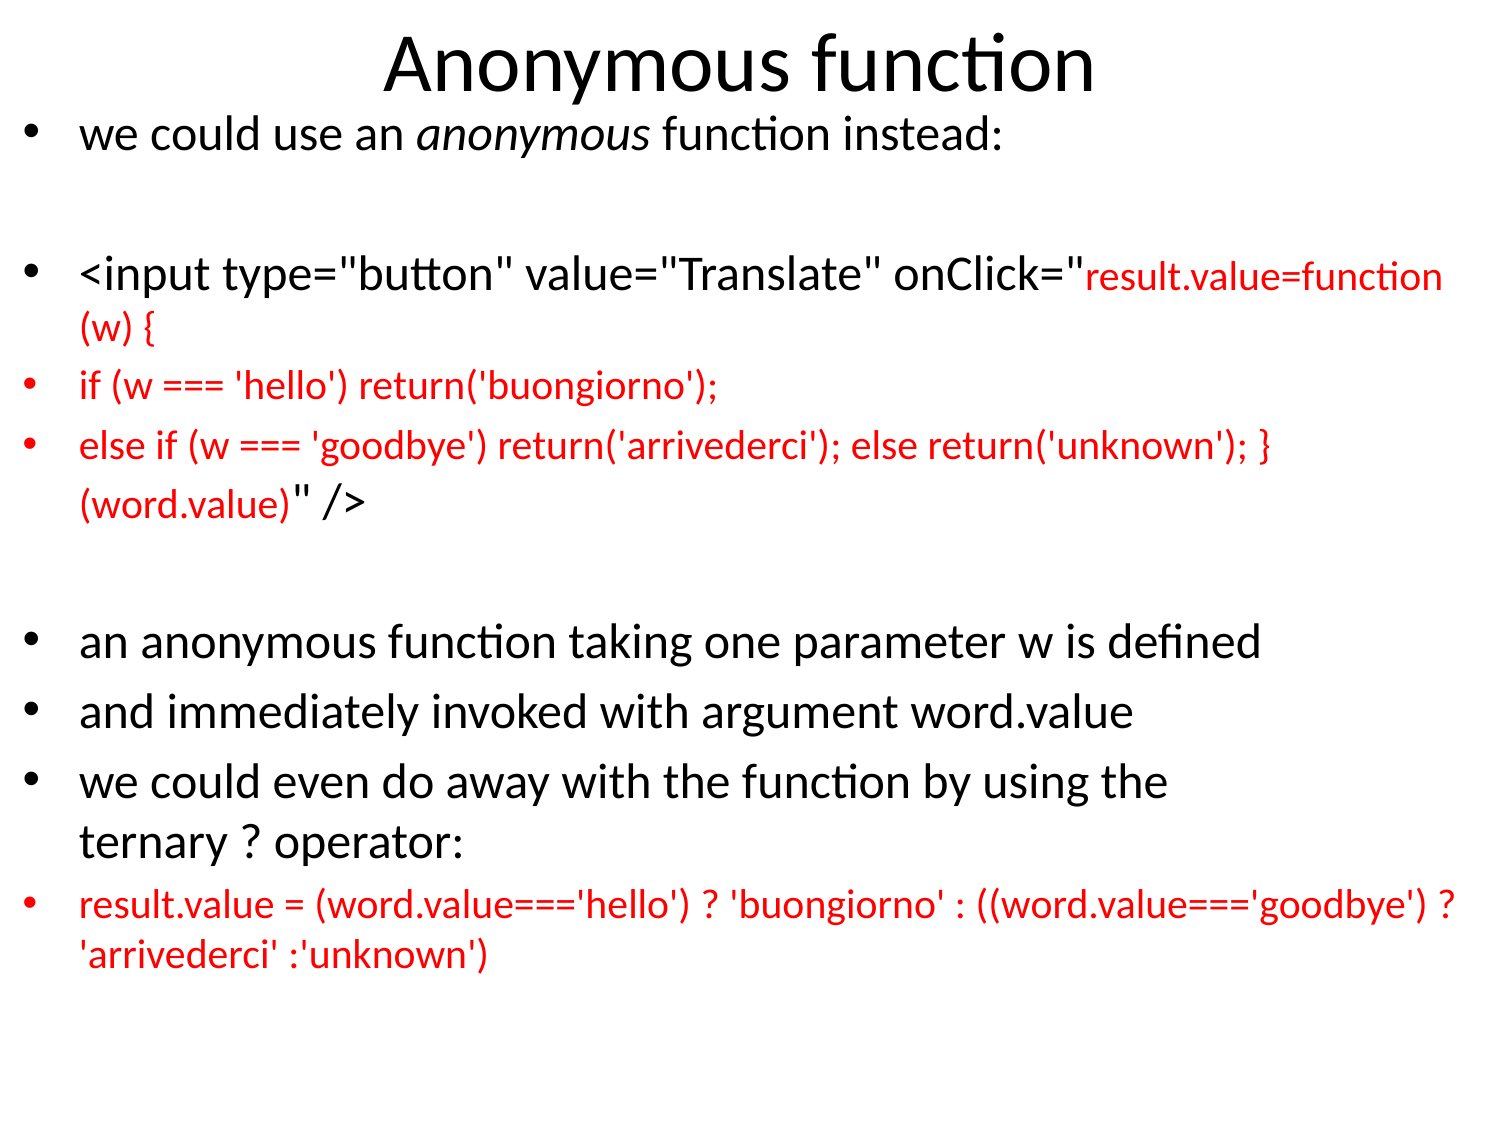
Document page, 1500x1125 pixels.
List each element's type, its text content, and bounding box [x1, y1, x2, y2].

list we could use an anonymous function instead: <input type="button" value="Translate" onClick="result.value=function (w) { if (w === 'hello') return('buongiorno'); else if (w === 'goodbye') return('arrivederci'); else return('unknown'); }(word.value)" /> an anonymous function taking one parameter w is defined and immediately invoked with argument word.value we could even do away with the function by using the ternary ? operator: result.value = (word.value==='hello') ? 'buongiorno' : ((word.value==='goodbye') ? 'arrivederci' :'unknown') [7, 92, 1493, 1081]
title Anonymous function [75, 0, 1425, 92]
